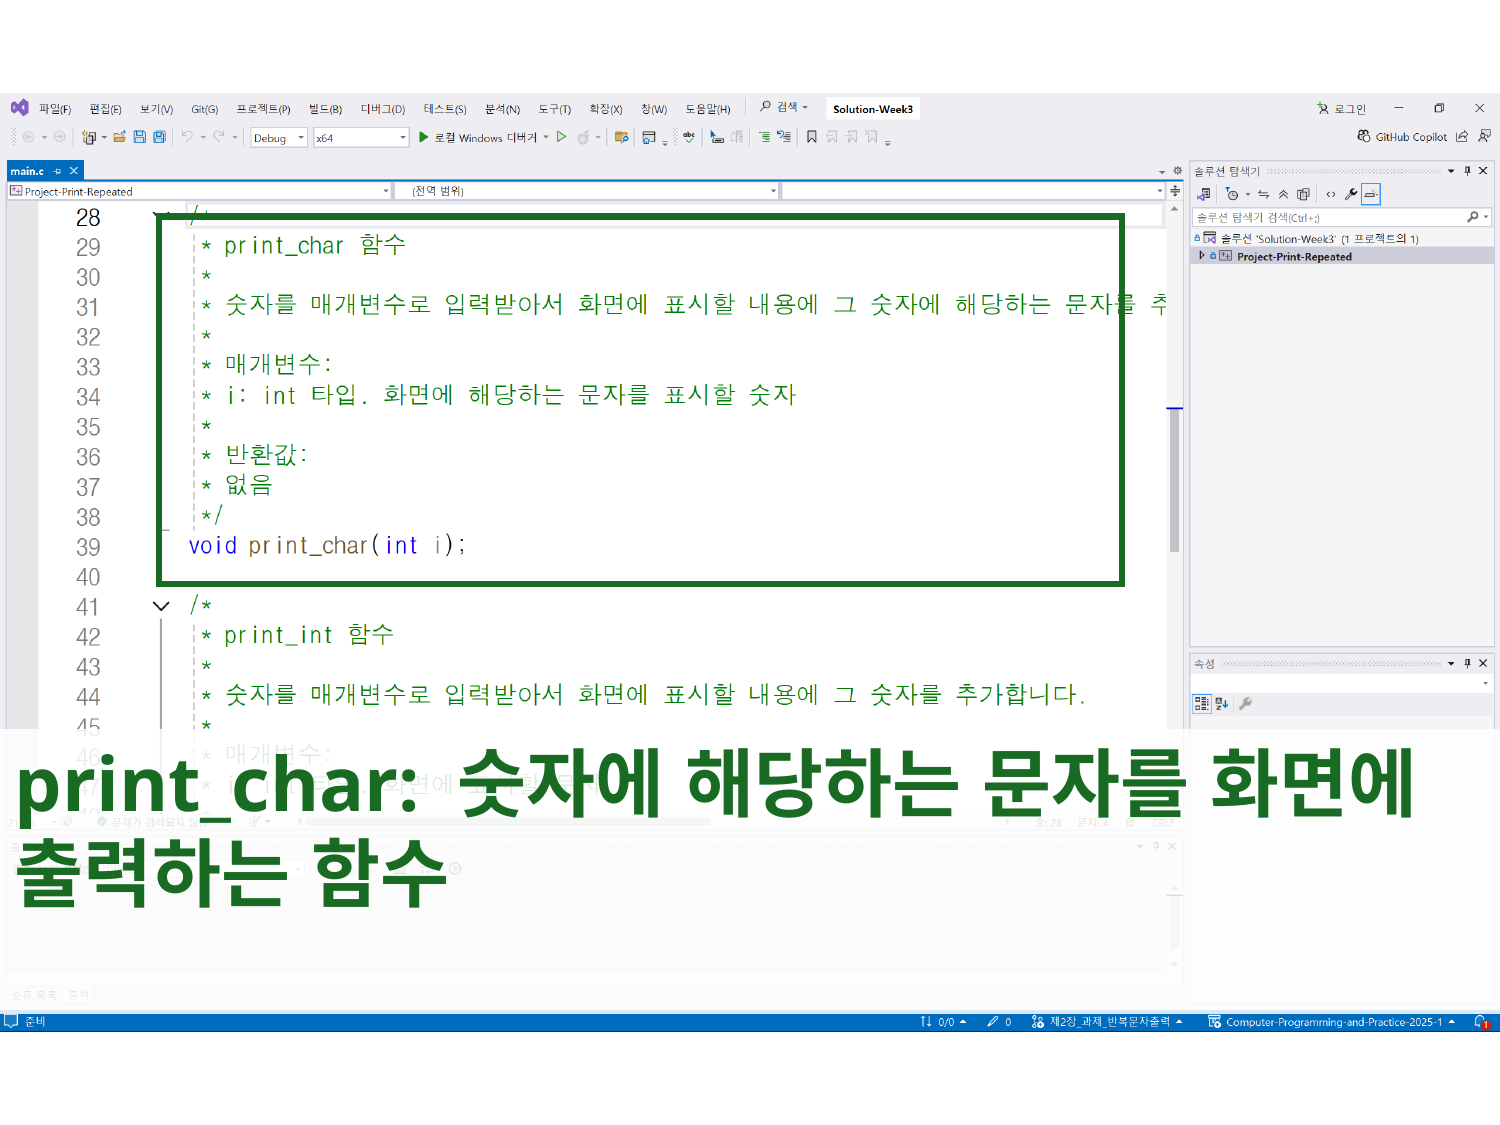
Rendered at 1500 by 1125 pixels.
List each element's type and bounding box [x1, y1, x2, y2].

picture [0, 93, 1500, 1032]
